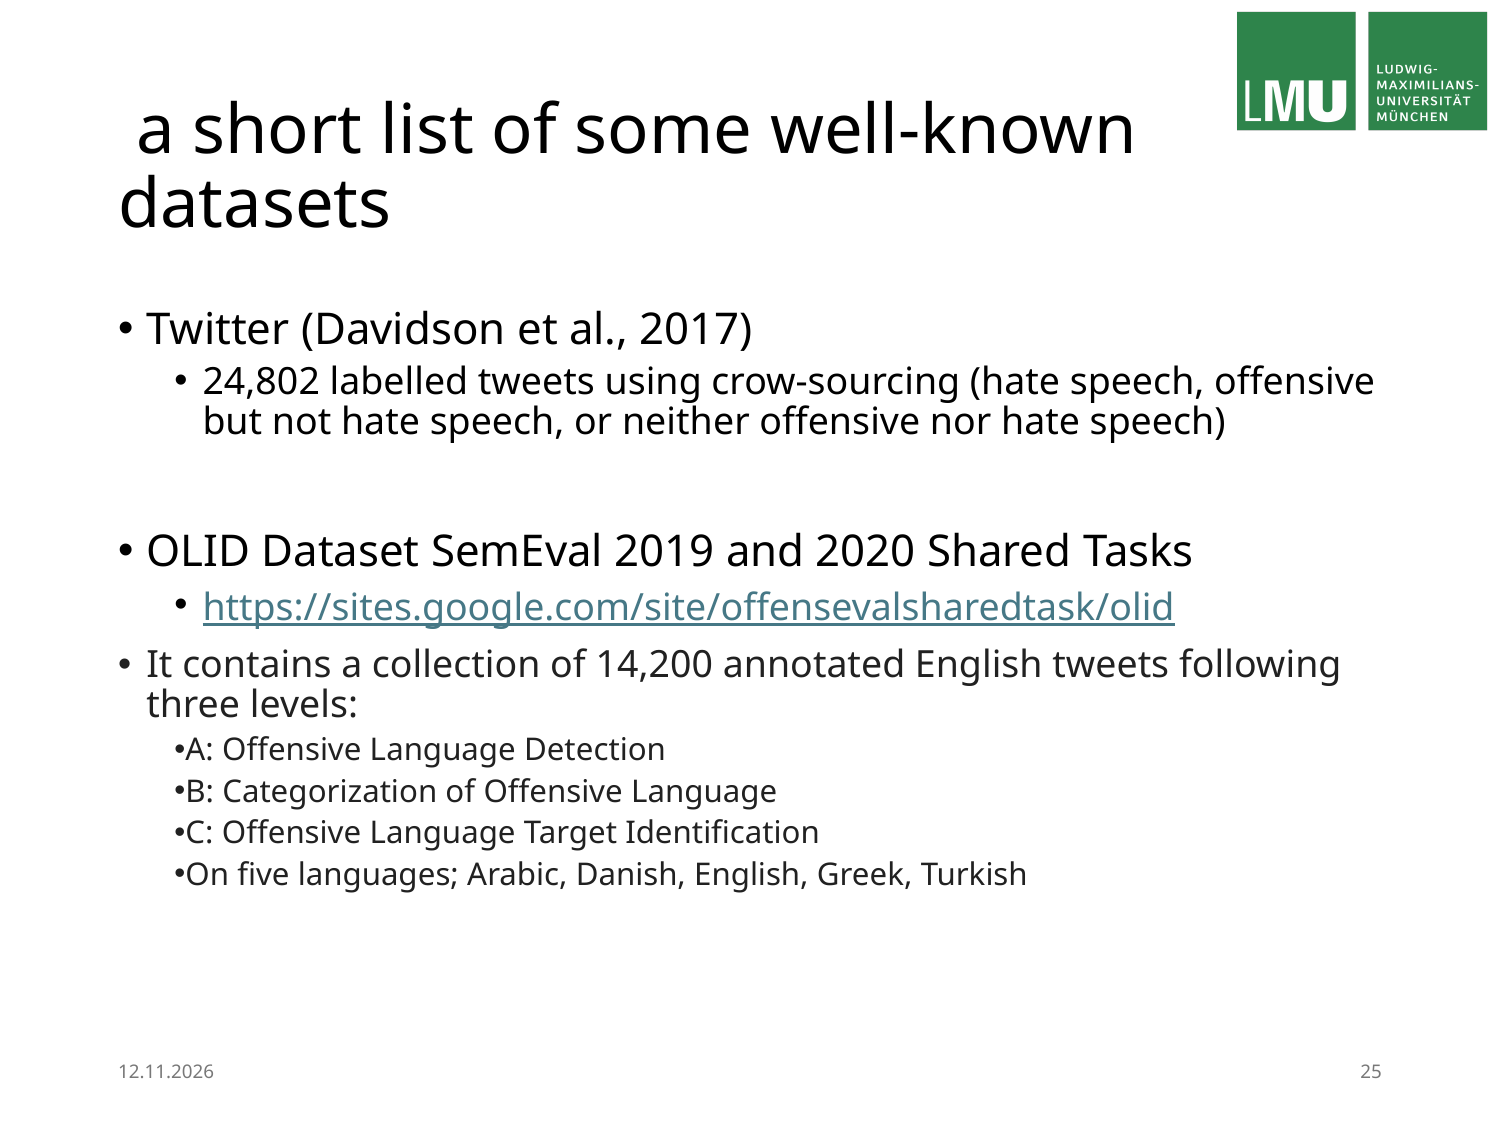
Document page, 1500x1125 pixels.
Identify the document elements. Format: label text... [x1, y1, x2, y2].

title a short list of some well-known datasets [103, 59, 1397, 278]
slide_number 25 [1059, 1042, 1397, 1103]
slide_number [103, 1042, 441, 1103]
picture [1224, 0, 1500, 143]
list Twitter (Davidson et al., 2017) 24,802 labelled tweets using crow-sourcing (hate speech, offensive but not hate speech, or neither offensive nor hate speech) OLID Dataset SemEval 2019 and 2020 Shared Tasks https://sites.google.com/site/offensevalsharedtask/olid It contains a collection of 14,200 annotated English tweets following three levels: A: Offensive Language Detection B: Categorization of Offensive Language C: Offensive Language Target Identification On five languages; Arabic, Danish, English, Greek, Turkish [103, 299, 1397, 1014]
